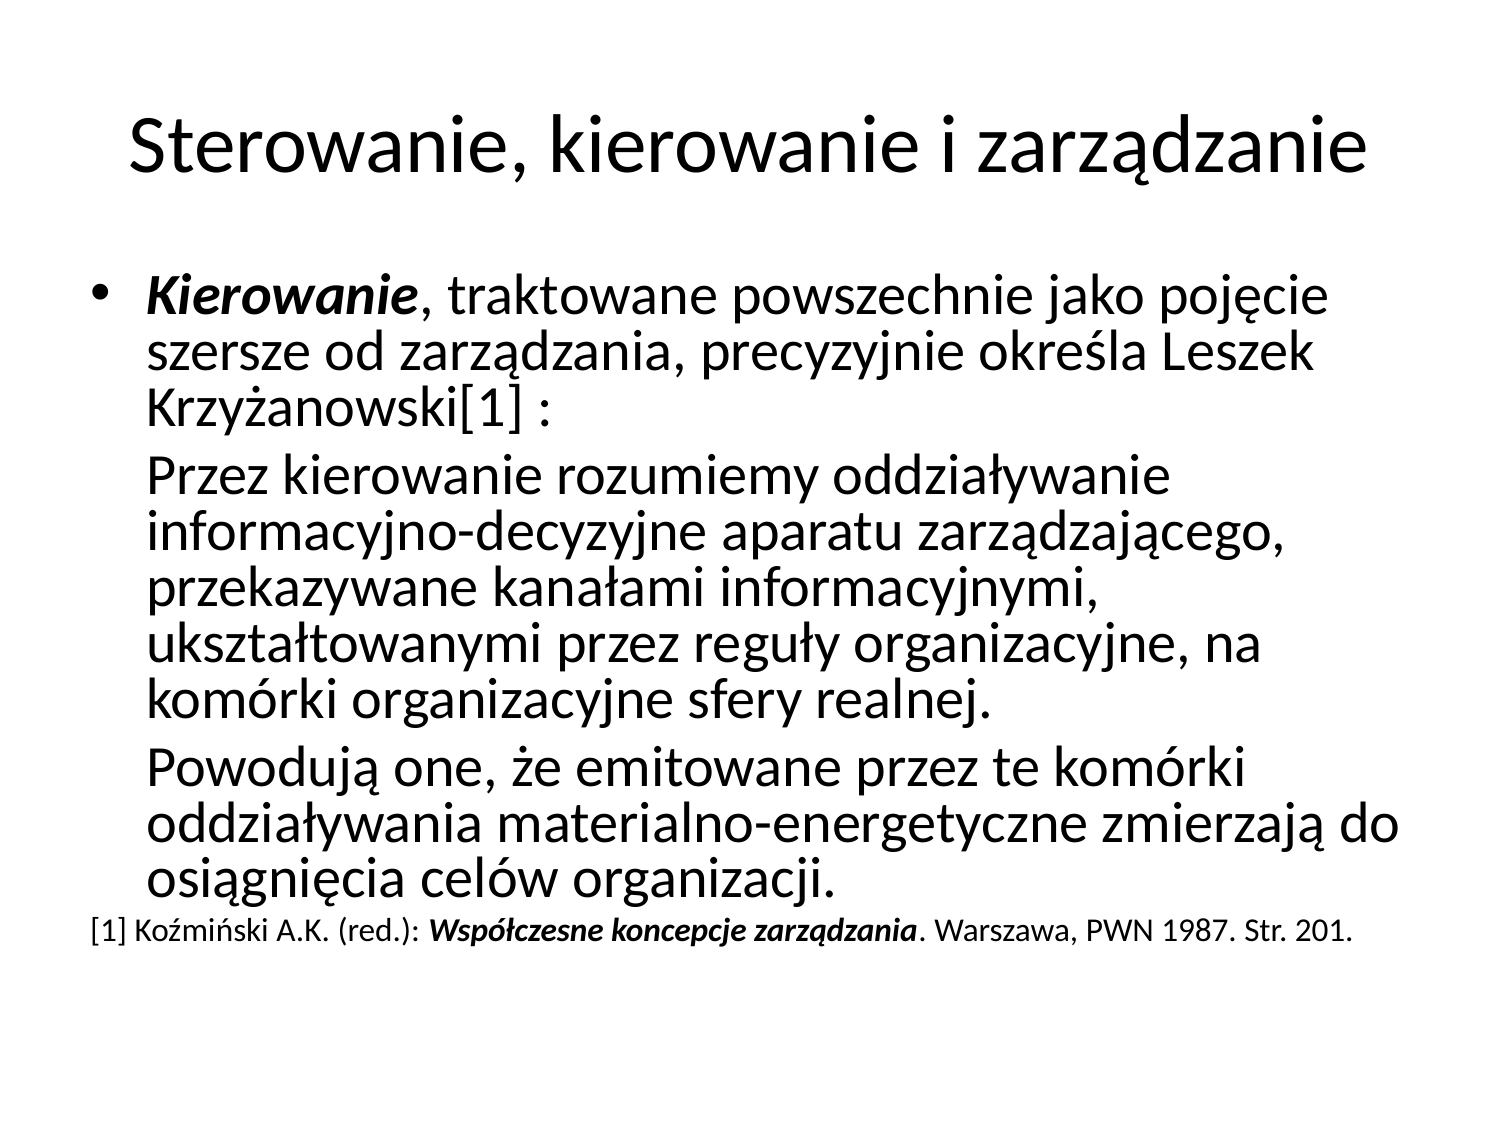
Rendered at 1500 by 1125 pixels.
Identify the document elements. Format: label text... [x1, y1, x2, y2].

list Kierowanie, traktowane powszechnie jako pojęcie szersze od zarządzania, precyzyjnie określa Leszek Krzyżanowski[1] : Przez kierowanie rozumiemy oddziaływanie informacyjno-decyzyjne aparatu zarządzającego, przekazywane kanałami informacyjnymi, ukształtowanymi przez reguły organizacyjne, na komórki organizacyjne sfery realnej. Powodują one, że emitowane przez te komórki oddziaływania materialno-energetyczne zmierzają do osiągnięcia celów organizacji. [1] Koźmiński A.K. (red.): Współczesne koncepcje zarządzania. Warszawa, PWN 1987. Str. 201. [74, 262, 1426, 1006]
title Sterowanie, kierowanie i zarządzanie [74, 44, 1426, 233]
